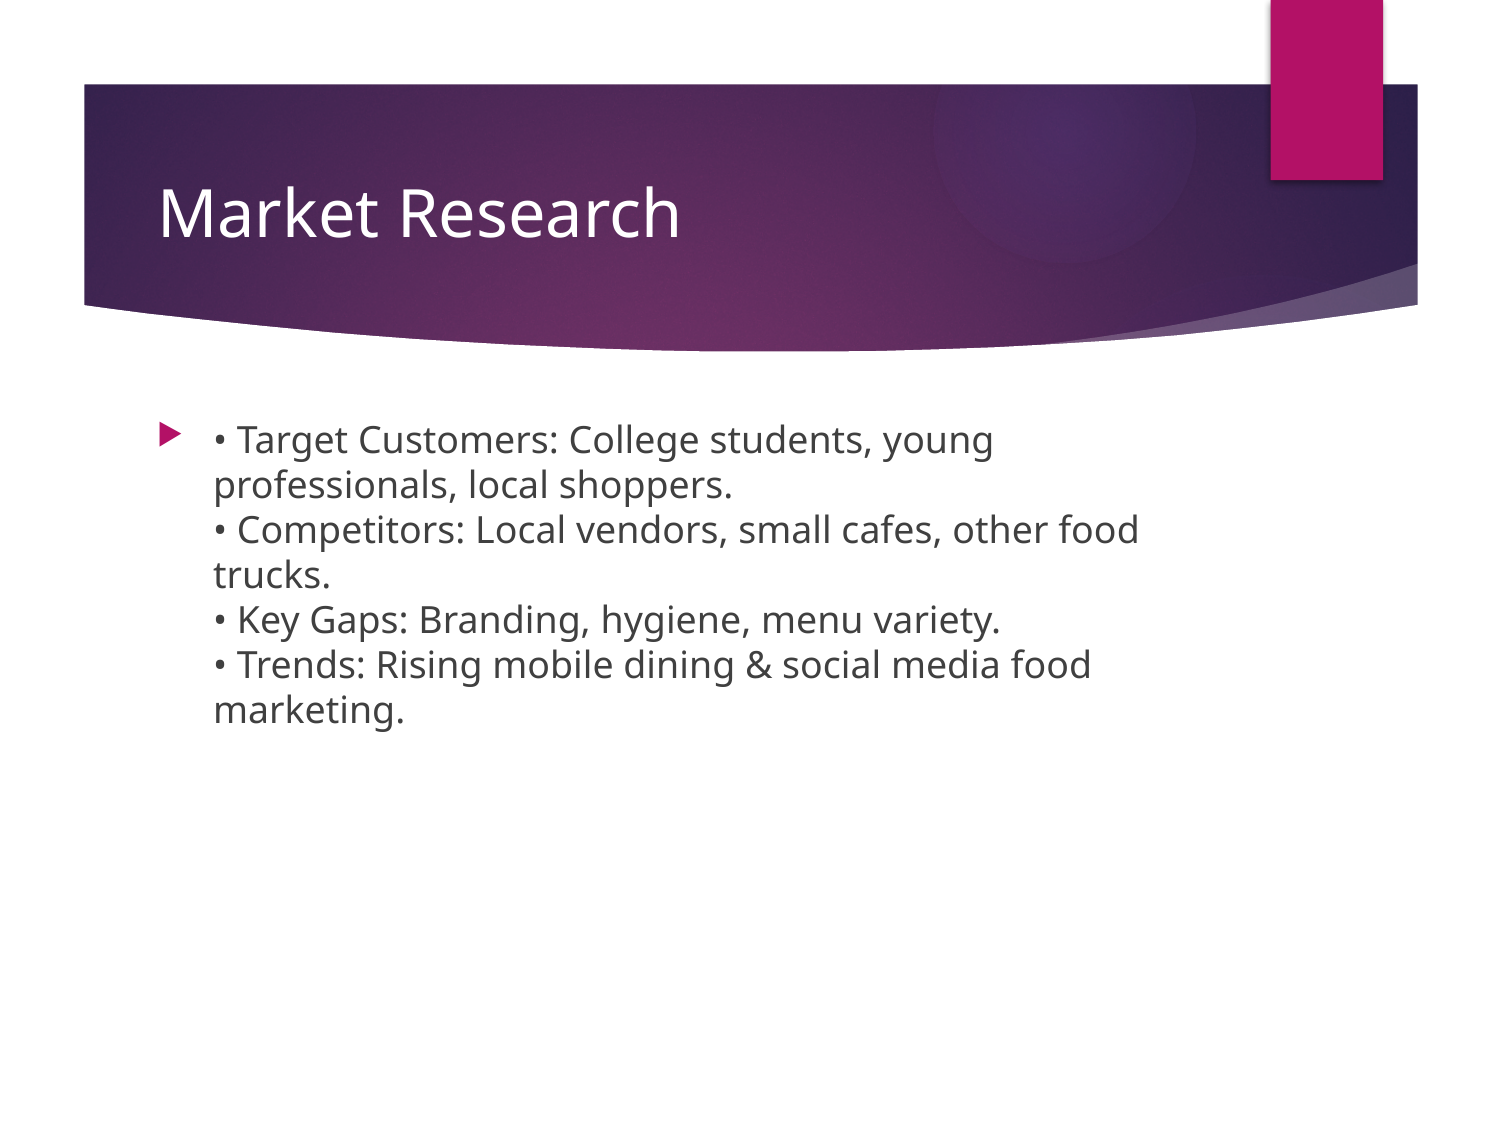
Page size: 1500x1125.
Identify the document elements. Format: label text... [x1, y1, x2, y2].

title Market Research [142, 152, 1183, 269]
list • Target Customers: College students, young professionals, local shoppers. • Competitors: Local vendors, small cafes, other food trucks. • Key Gaps: Branding, hygiene, menu variety. • Trends: Rising mobile dining & social media food marketing. [141, 408, 1183, 988]
